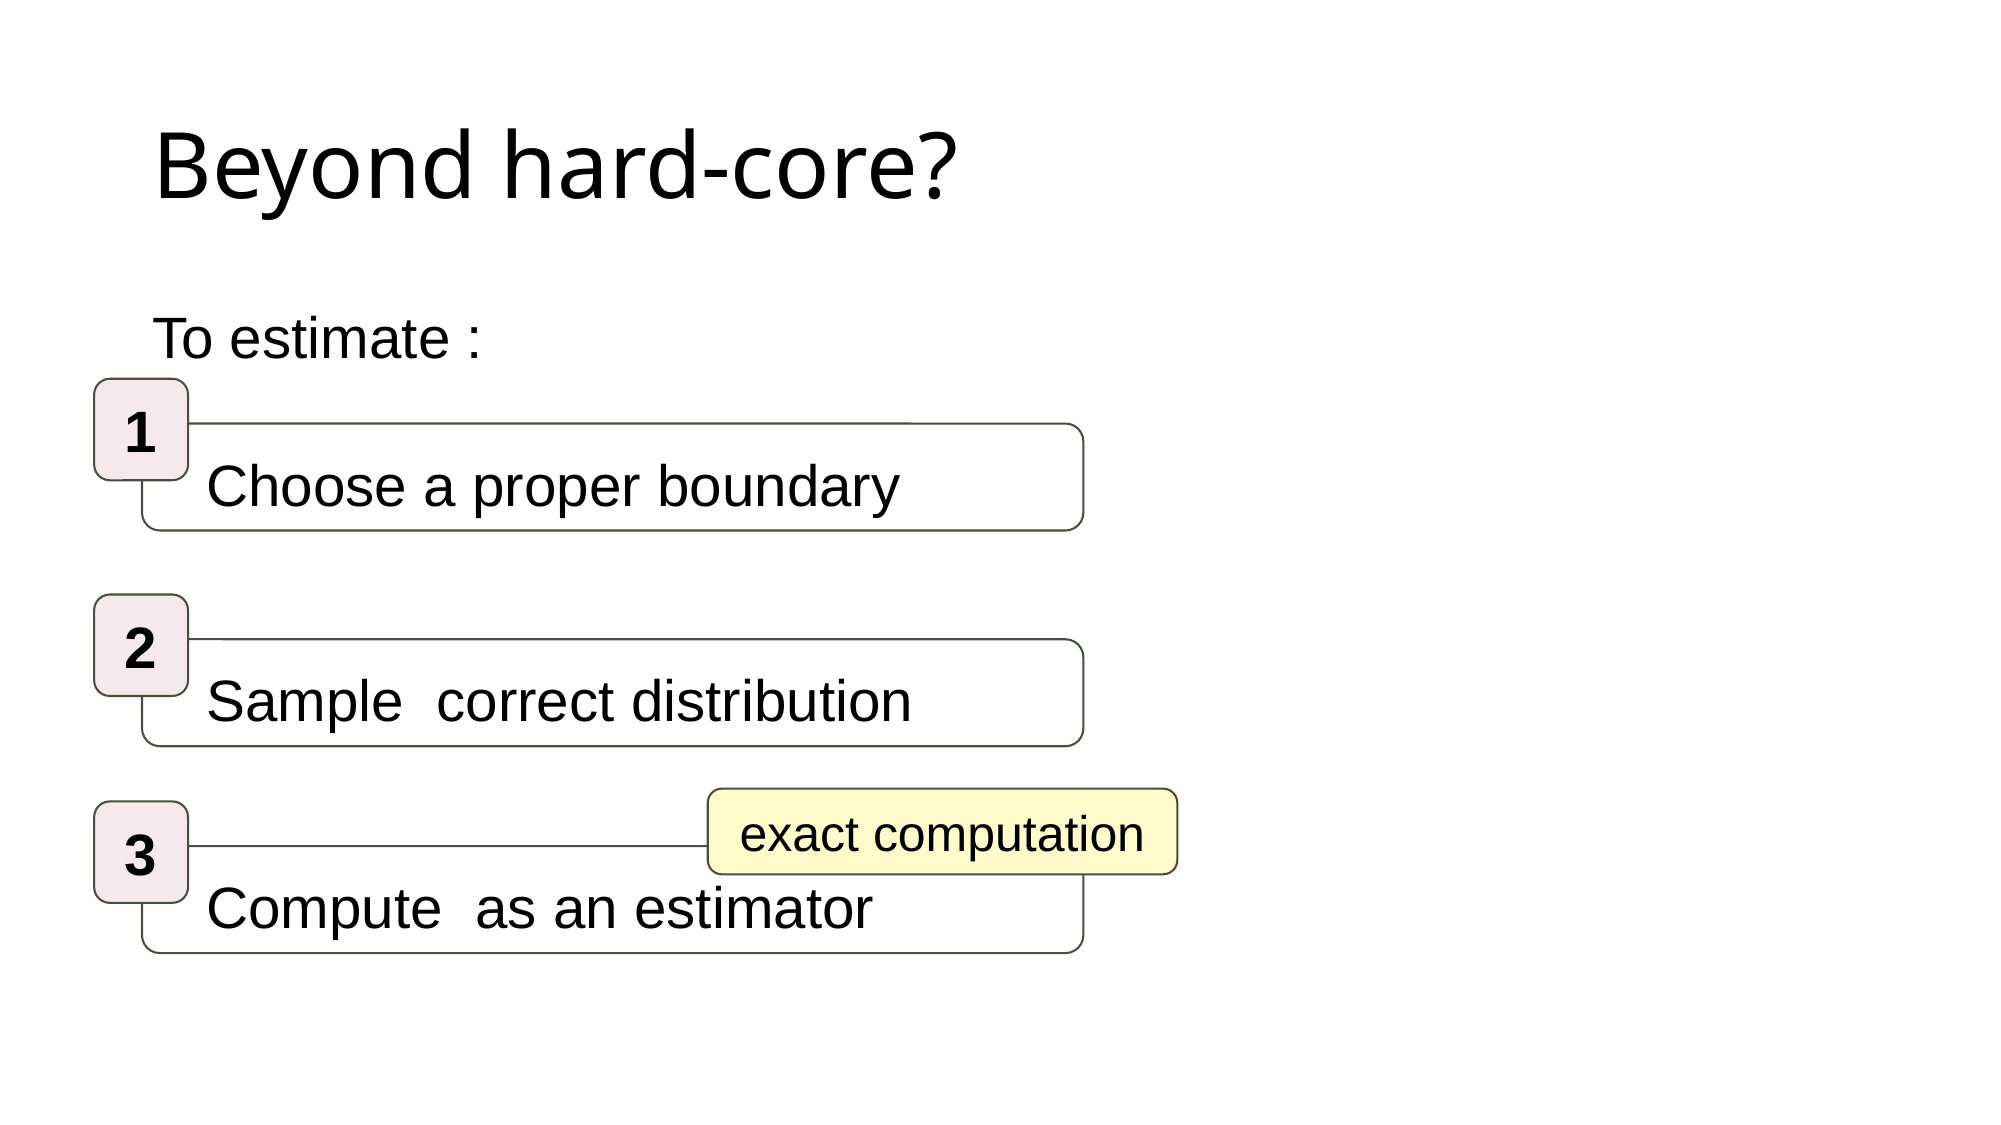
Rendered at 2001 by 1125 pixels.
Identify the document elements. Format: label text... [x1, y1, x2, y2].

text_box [94, 594, 1084, 747]
title Beyond hard-core? [137, 59, 1863, 278]
text_box exact computation [706, 787, 1179, 876]
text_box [94, 801, 1084, 954]
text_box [94, 378, 1084, 531]
